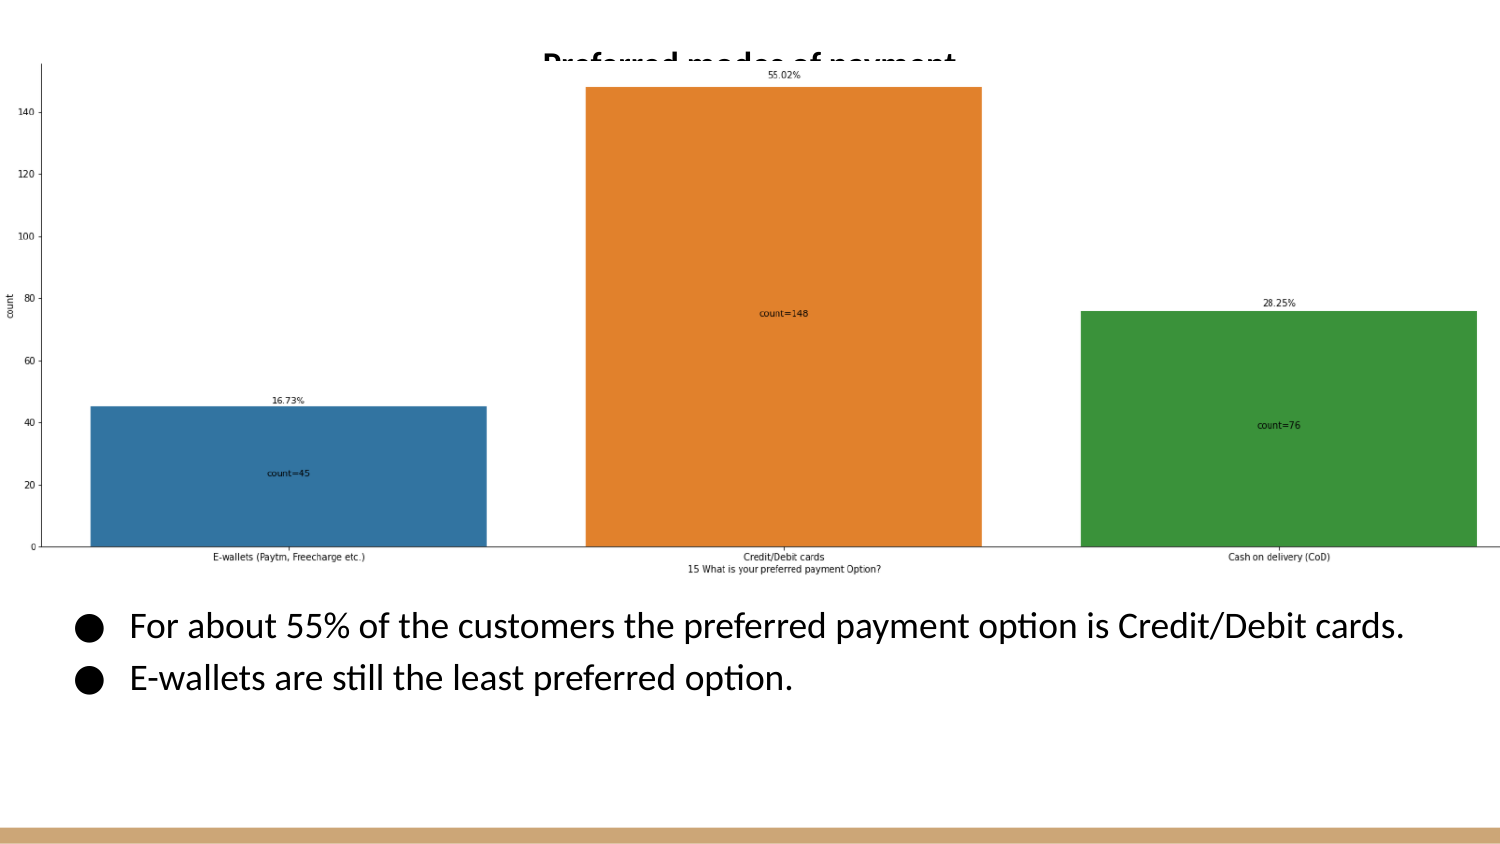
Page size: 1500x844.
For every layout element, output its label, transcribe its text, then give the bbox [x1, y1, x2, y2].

list For about 55% of the customers the preferred payment option is Credit/Debit cards. E-wallets are still the least preferred option. [39, 588, 1438, 761]
picture [0, 60, 1500, 580]
title Preferred modes of payment [51, 23, 1449, 59]
